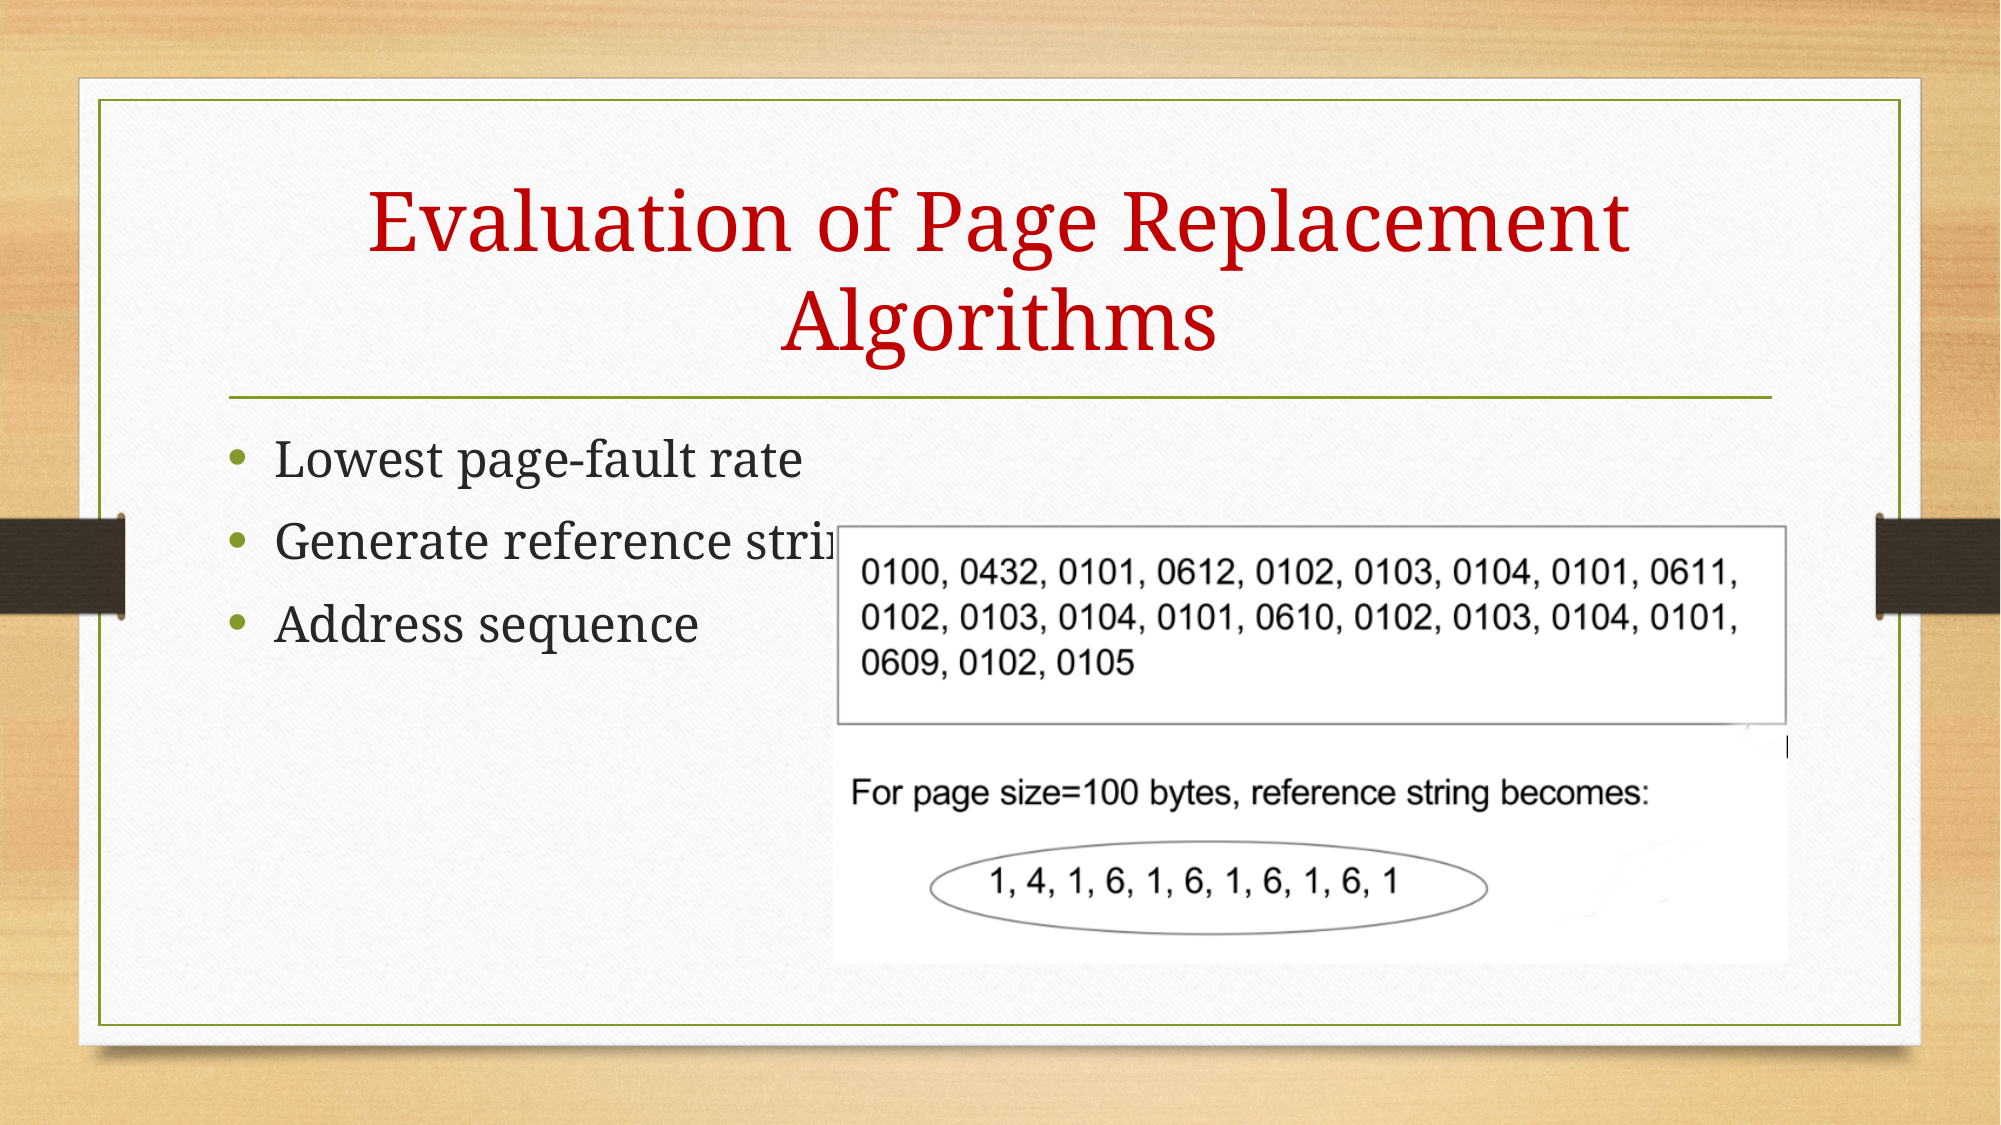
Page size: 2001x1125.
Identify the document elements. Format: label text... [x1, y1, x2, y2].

list Lowest page-fault rate Generate reference string Address sequence [212, 419, 1788, 964]
title Evaluation of Page Replacement Algorithms [212, 161, 1788, 375]
picture [0, 0, 2001, 1125]
